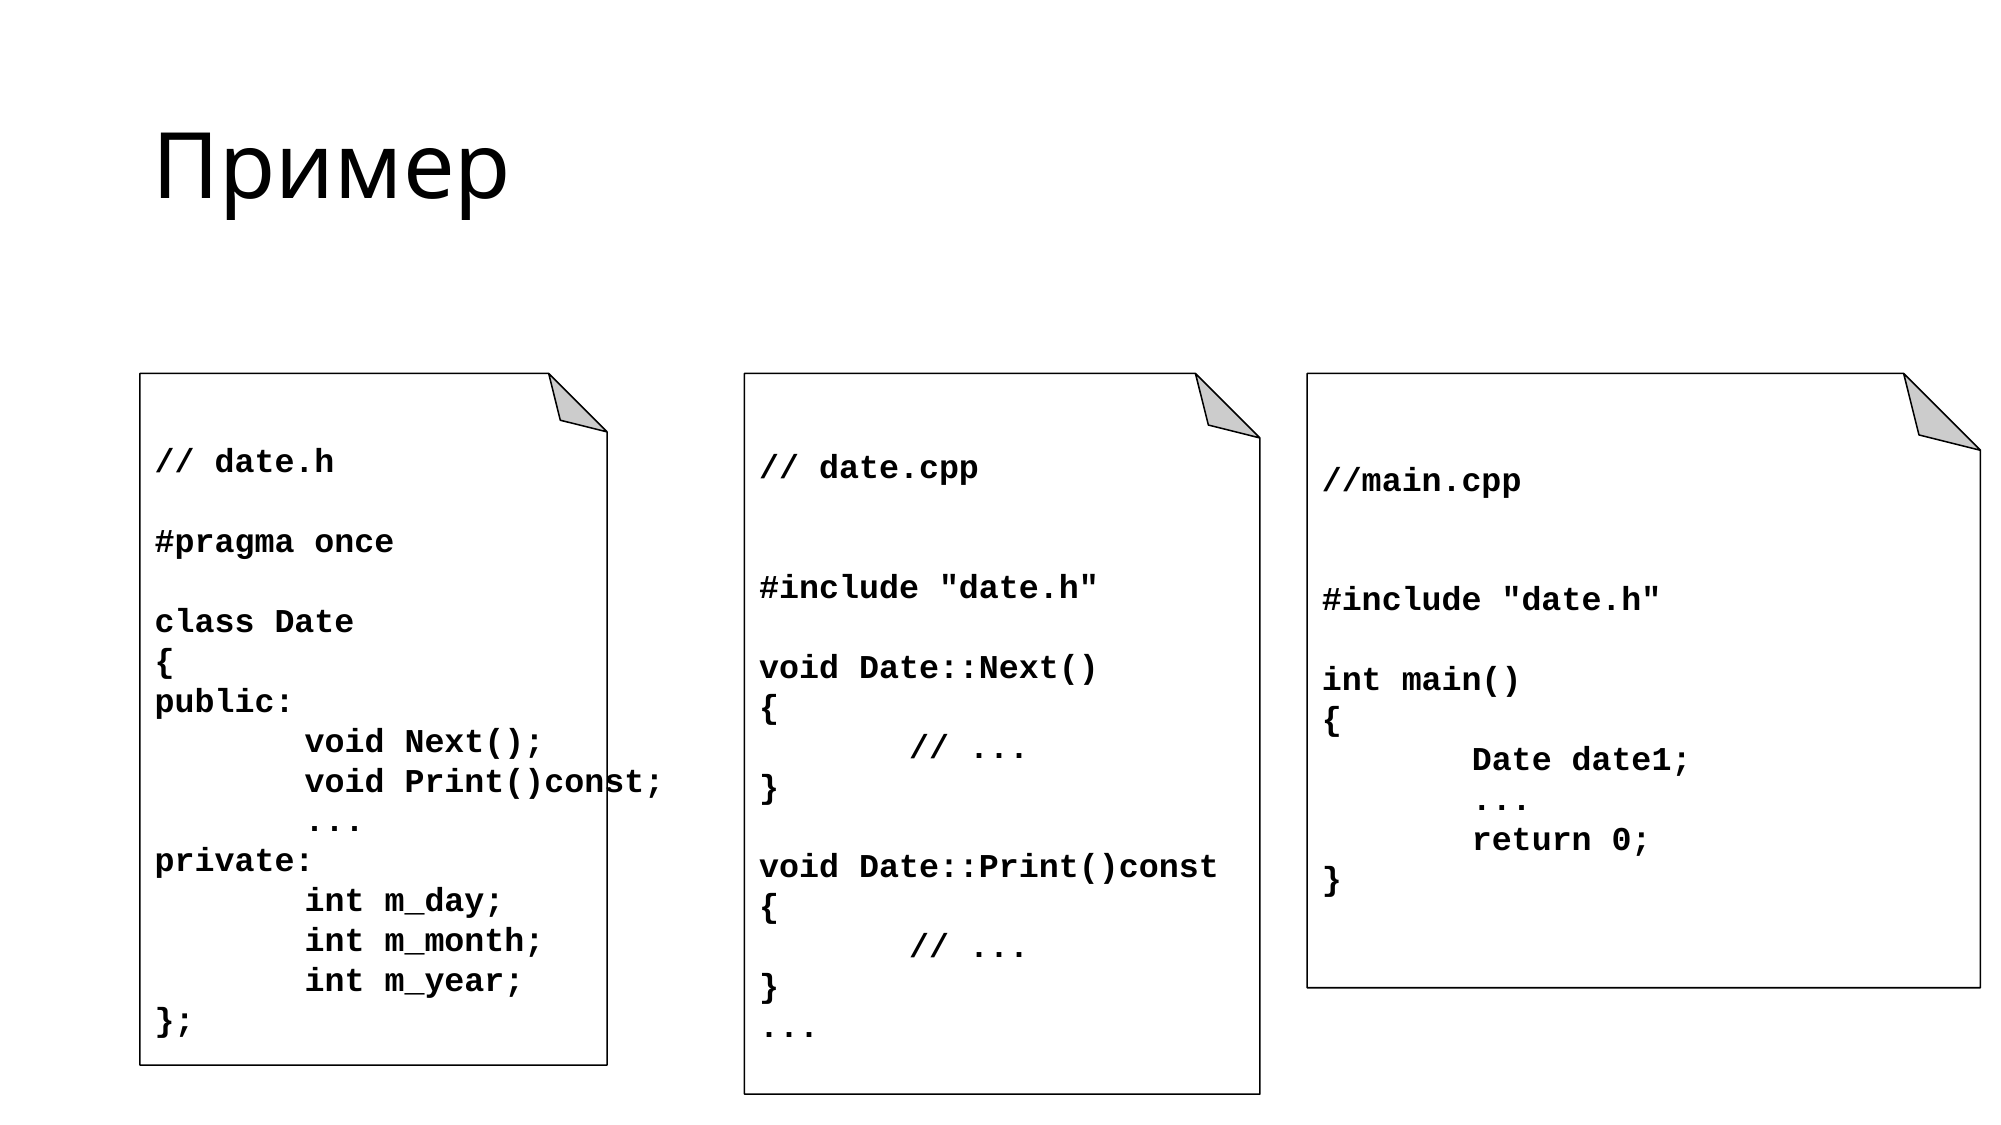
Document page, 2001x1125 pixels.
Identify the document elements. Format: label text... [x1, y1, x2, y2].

title Пример [137, 59, 1863, 278]
text_box // date.h #pragma once class Date { public: void Next(); void Print()const; ... private: int m_day; int m_month; int m_year; }; [139, 373, 608, 1066]
text_box //main.cpp #include "date.h" int main() { Date date1; ... return 0; } [1307, 373, 1981, 988]
text_box // date.cpp #include "date.h" void Date::Next() { // ... } void Date::Print()const { // ... } ... [744, 373, 1260, 1095]
